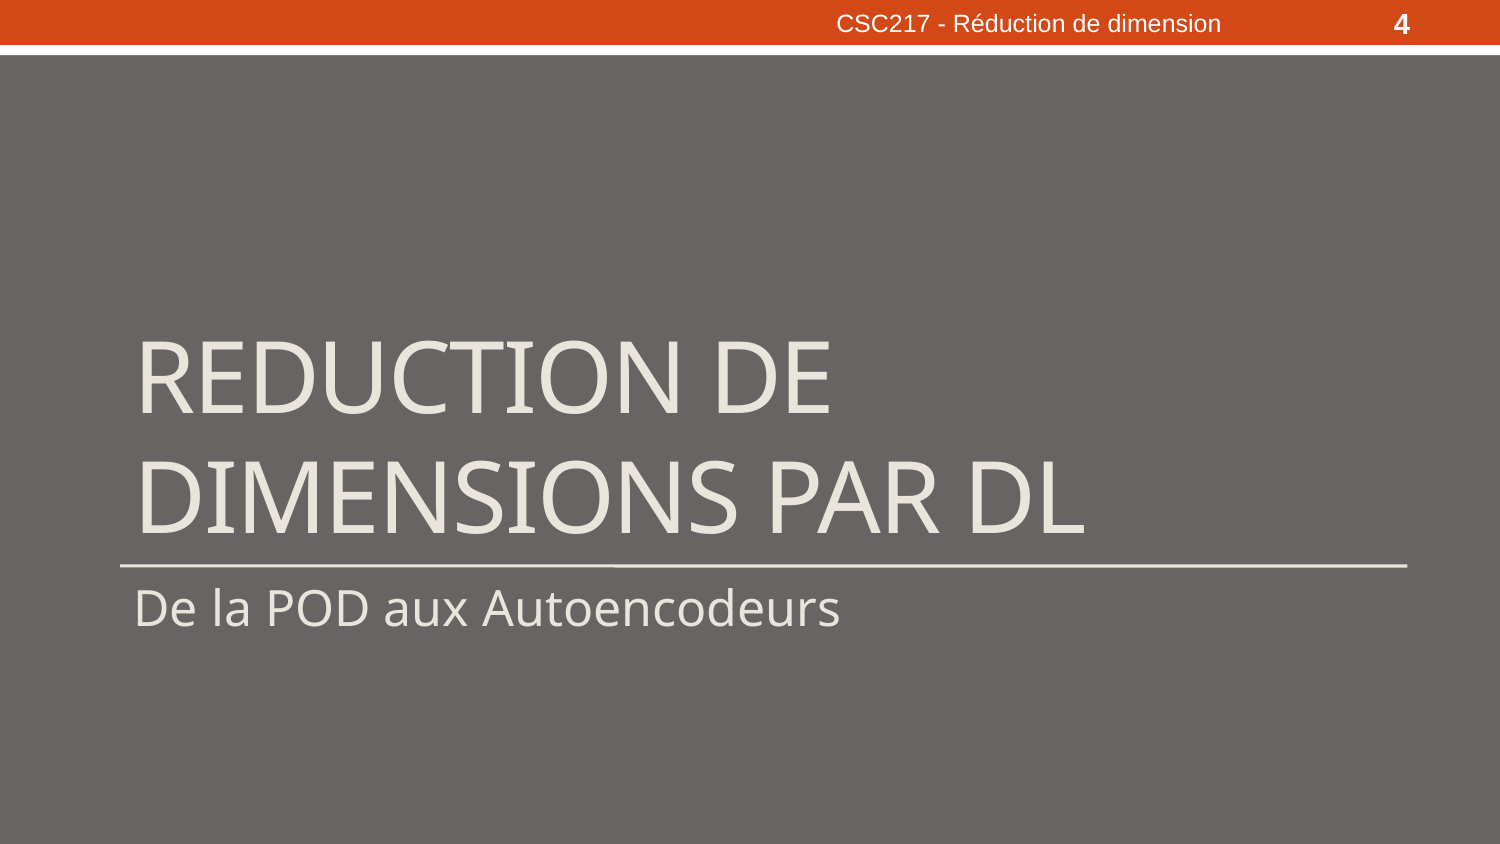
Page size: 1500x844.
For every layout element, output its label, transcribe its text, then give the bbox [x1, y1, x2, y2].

footer CSC217 - Réduction de dimension [562, 2, 1238, 43]
title REDUCTION DE DIMENSIONS PAR DL [118, 290, 1394, 562]
list De la POD aux Autoencodeurs [118, 569, 1394, 754]
slide_number 4 [1250, 2, 1425, 43]
